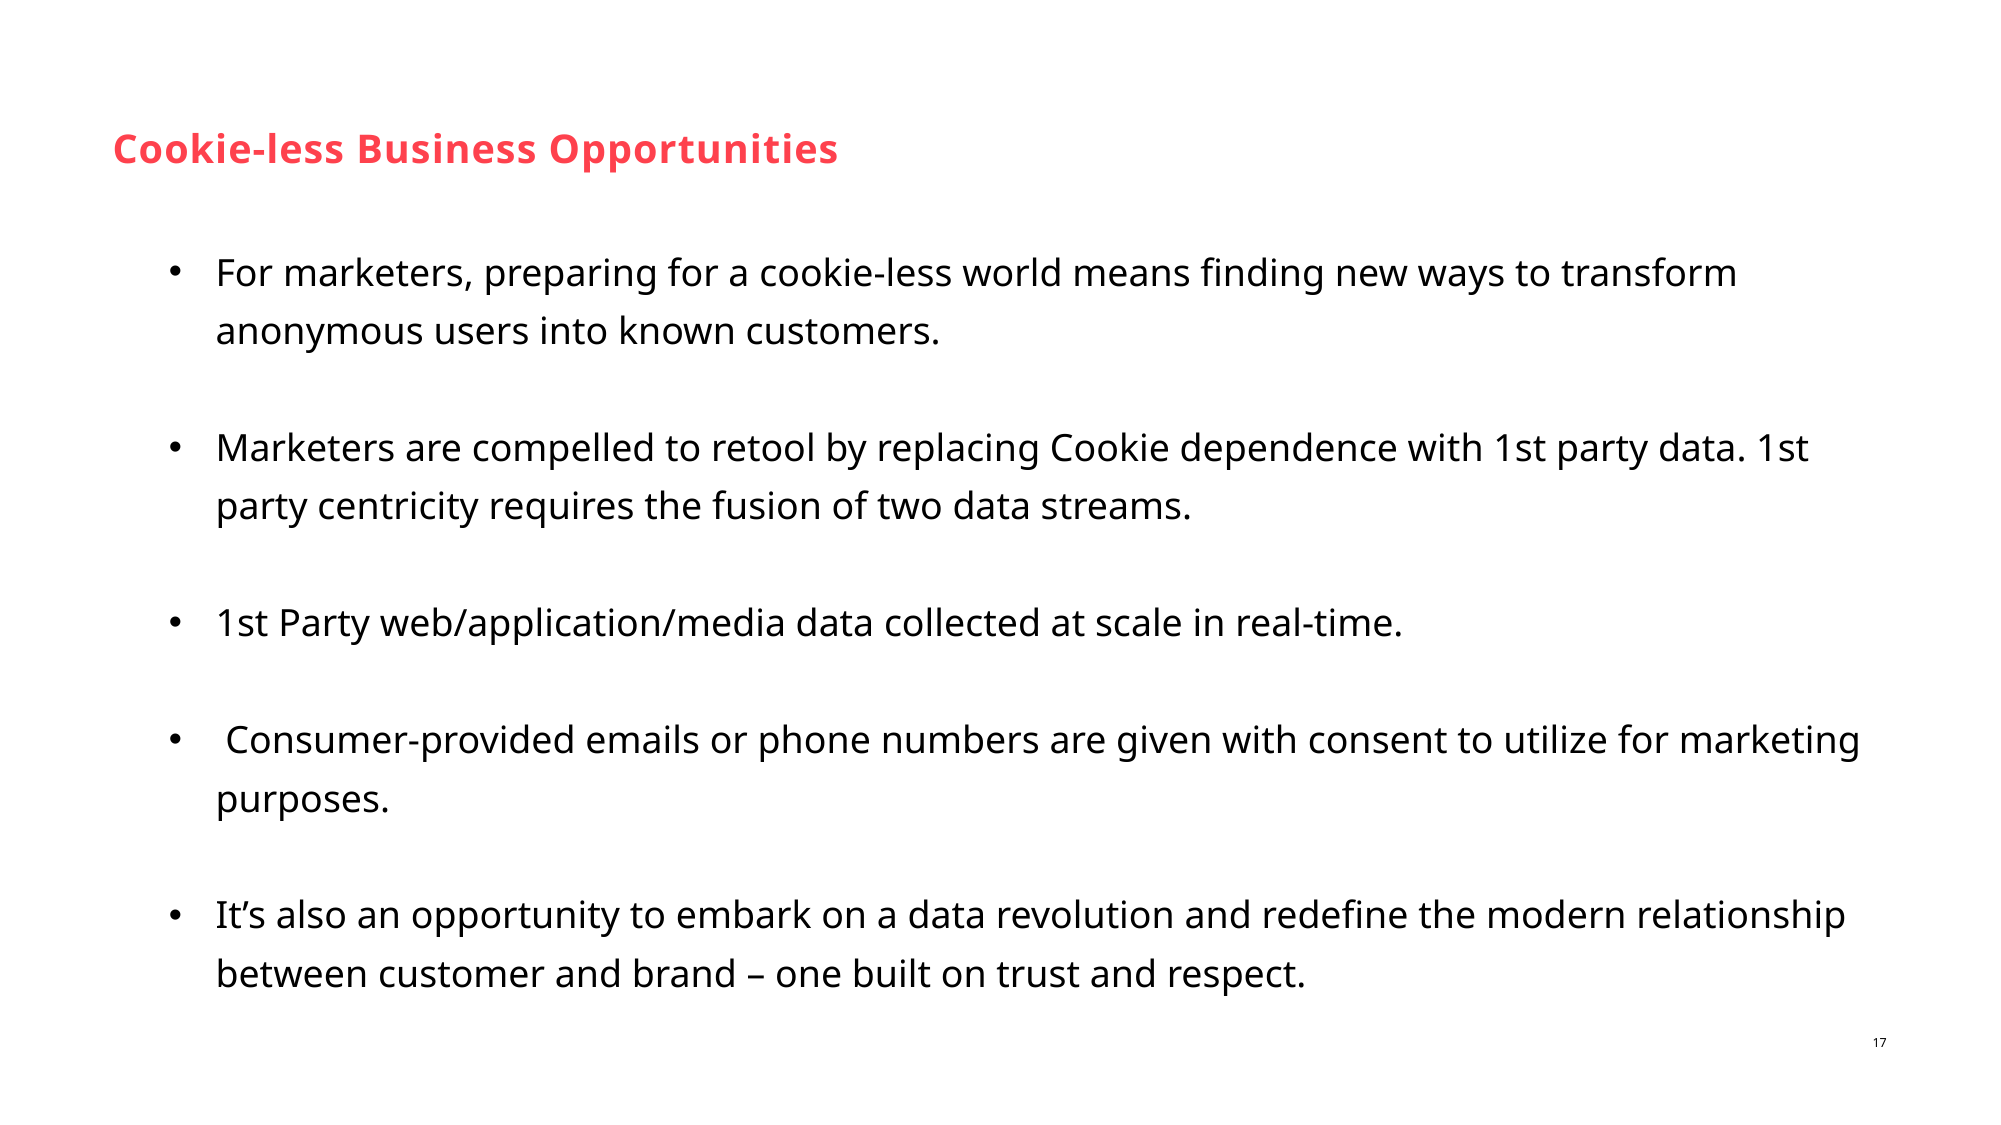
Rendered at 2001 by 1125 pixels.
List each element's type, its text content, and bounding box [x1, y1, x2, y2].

title Cookie-less Business Opportunities [112, 109, 1887, 166]
list For marketers, preparing for a cookie-less world means finding new ways to transform anonymous users into known customers. Marketers are compelled to retool by replacing Cookie dependence with 1st party data. 1st party centricity requires the fusion of two data streams. 1st Party web/application/media data collected at scale in real-time. Consumer-provided emails or phone numbers are given with consent to utilize for marketing purposes. It’s also an opportunity to embark on a data revolution and redefine the modern relationship between customer and brand – one built on trust and respect. [112, 214, 1887, 1016]
